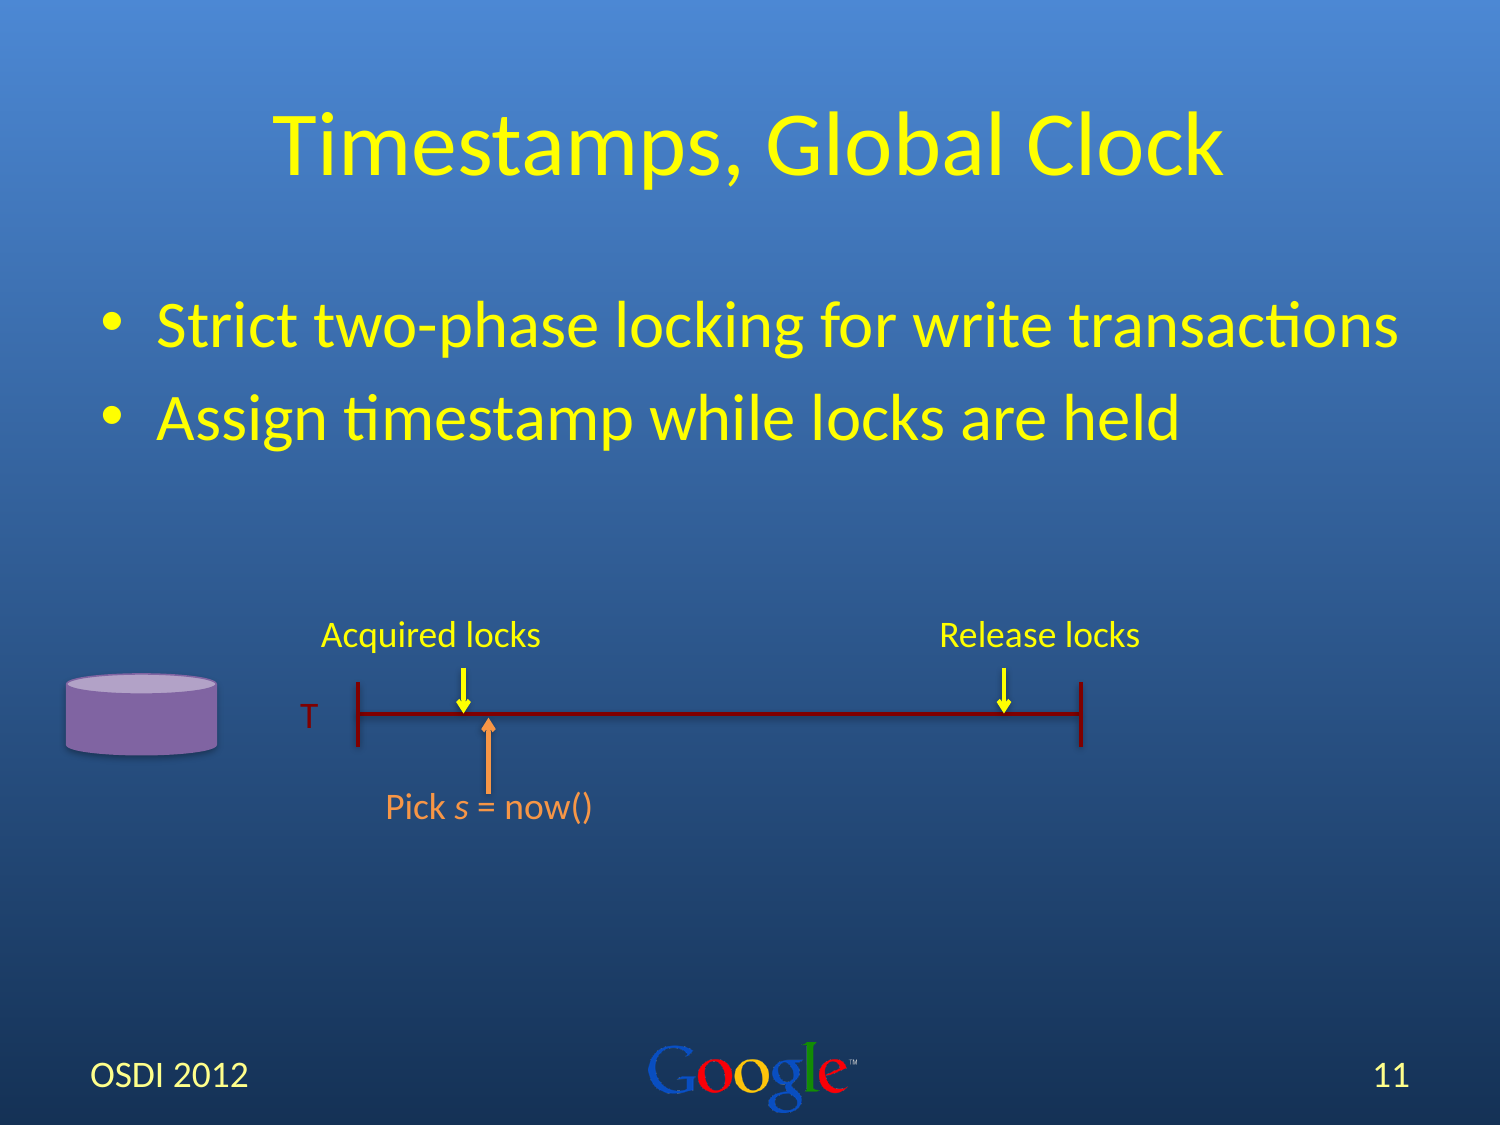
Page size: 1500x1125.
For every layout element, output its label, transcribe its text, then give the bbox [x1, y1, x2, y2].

text_box Acquired locks [306, 602, 557, 663]
picture [648, 1042, 857, 1113]
text_box [65, 673, 218, 756]
text_box Release locks [924, 602, 1156, 663]
slide_number OSDI 2012 [75, 1042, 425, 1103]
list Strict two-phase locking for write transactions Assign timestamp while locks are held [85, 272, 1436, 490]
title Timestamps, Global Clock [75, 45, 1425, 233]
slide_number 11 [1074, 1042, 1425, 1103]
text_box Pick s = now() [370, 774, 609, 835]
text_box T [285, 684, 351, 744]
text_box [356, 681, 1082, 747]
